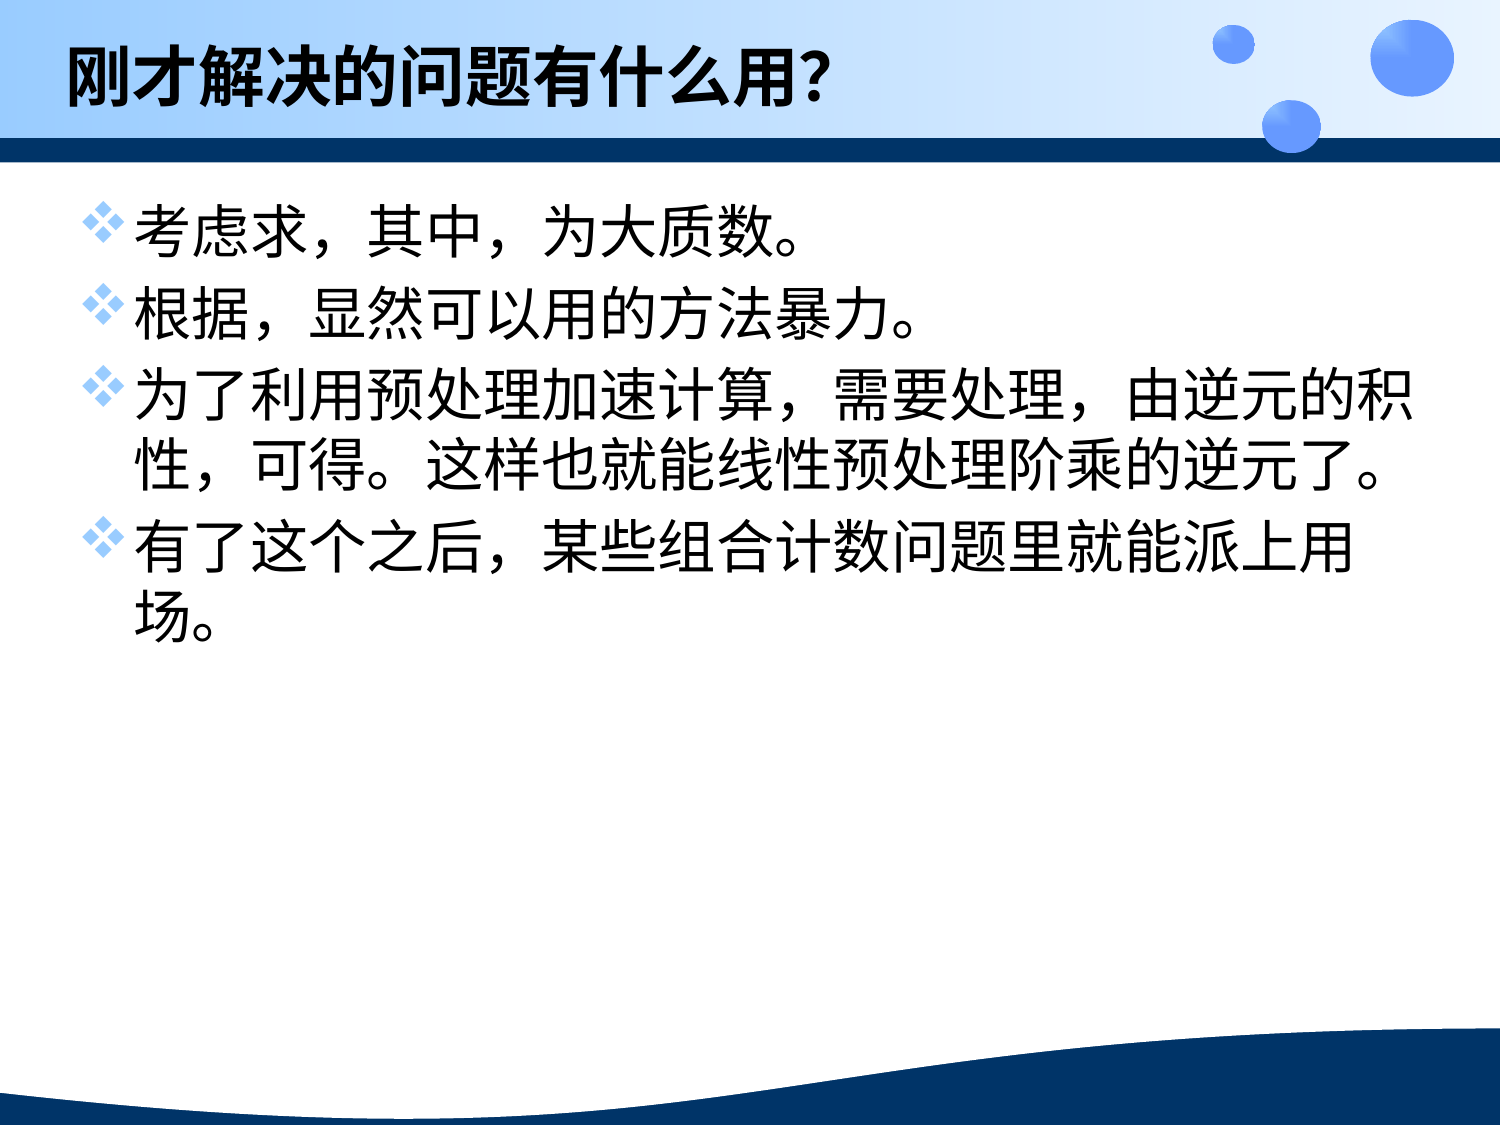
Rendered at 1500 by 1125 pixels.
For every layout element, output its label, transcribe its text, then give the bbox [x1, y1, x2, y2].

title 刚才解决的问题有什么用？ [50, 24, 1325, 125]
